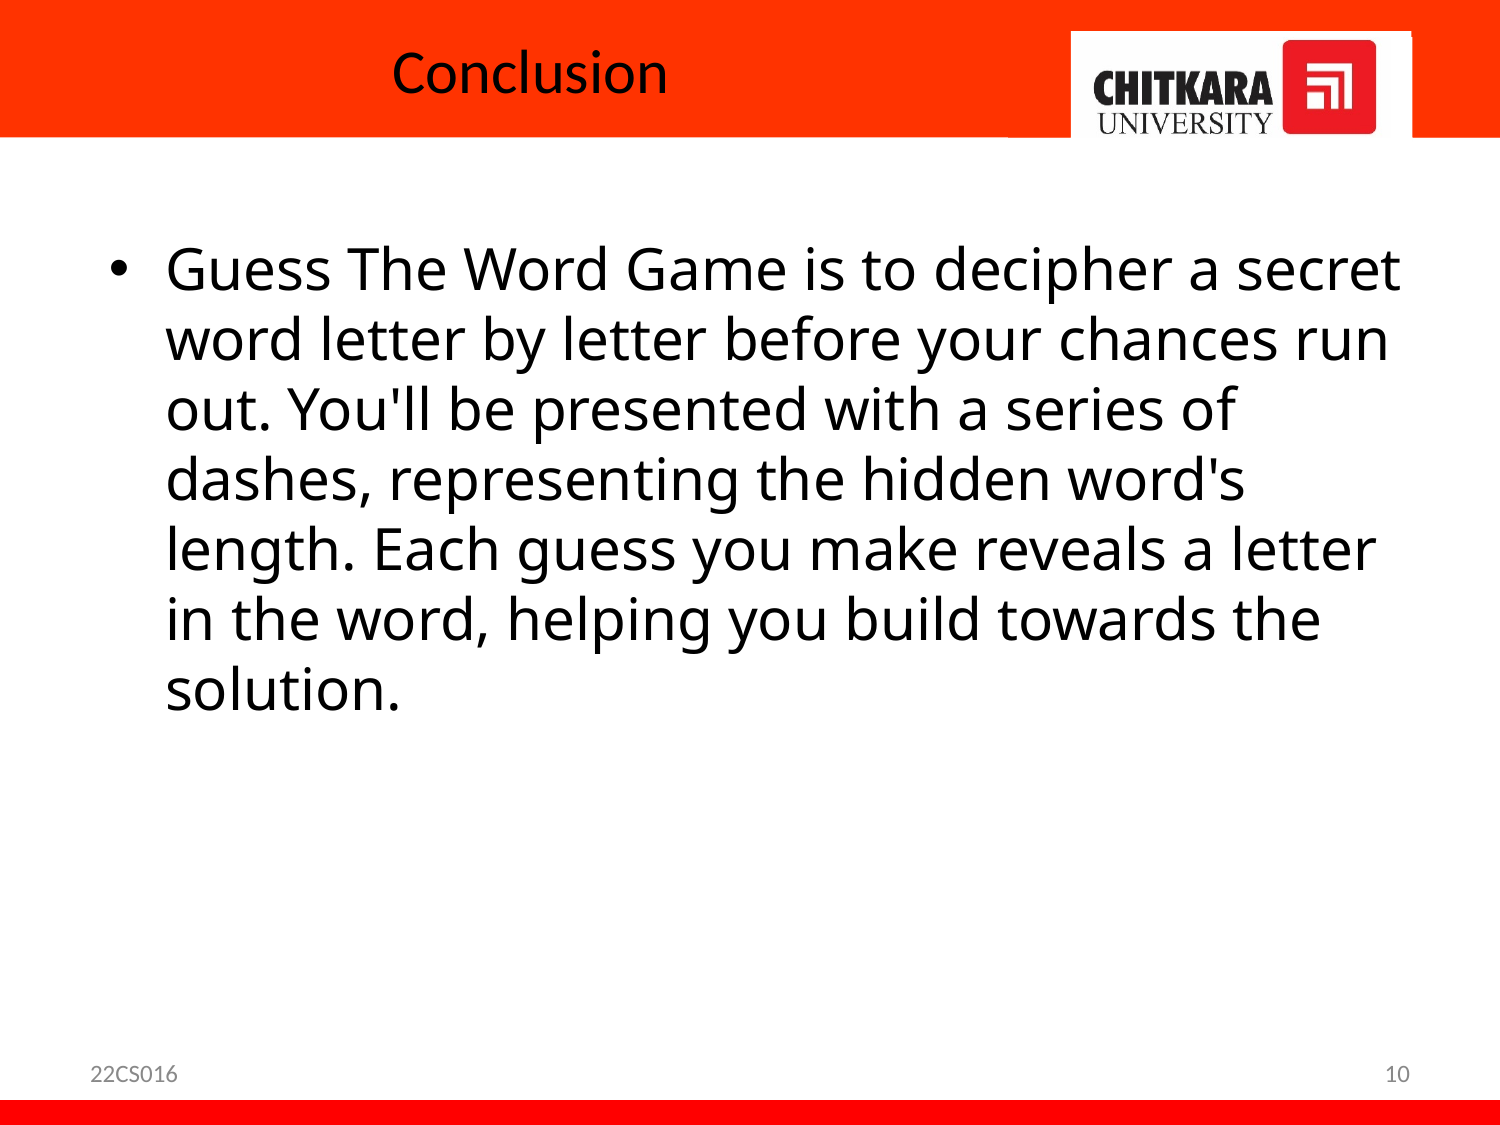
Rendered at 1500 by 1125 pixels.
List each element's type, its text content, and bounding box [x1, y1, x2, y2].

slide_number 22CS016 [75, 1042, 425, 1103]
list Guess The Word Game is to decipher a secret word letter by letter before your chances run out. You'll be presented with a series of dashes, representing the hidden word's length. Each guess you make reveals a letter in the word, helping you build towards the solution. [75, 224, 1425, 968]
title Conclusion [0, 0, 1063, 138]
picture [1074, 37, 1391, 138]
slide_number 10 [1074, 1042, 1425, 1103]
